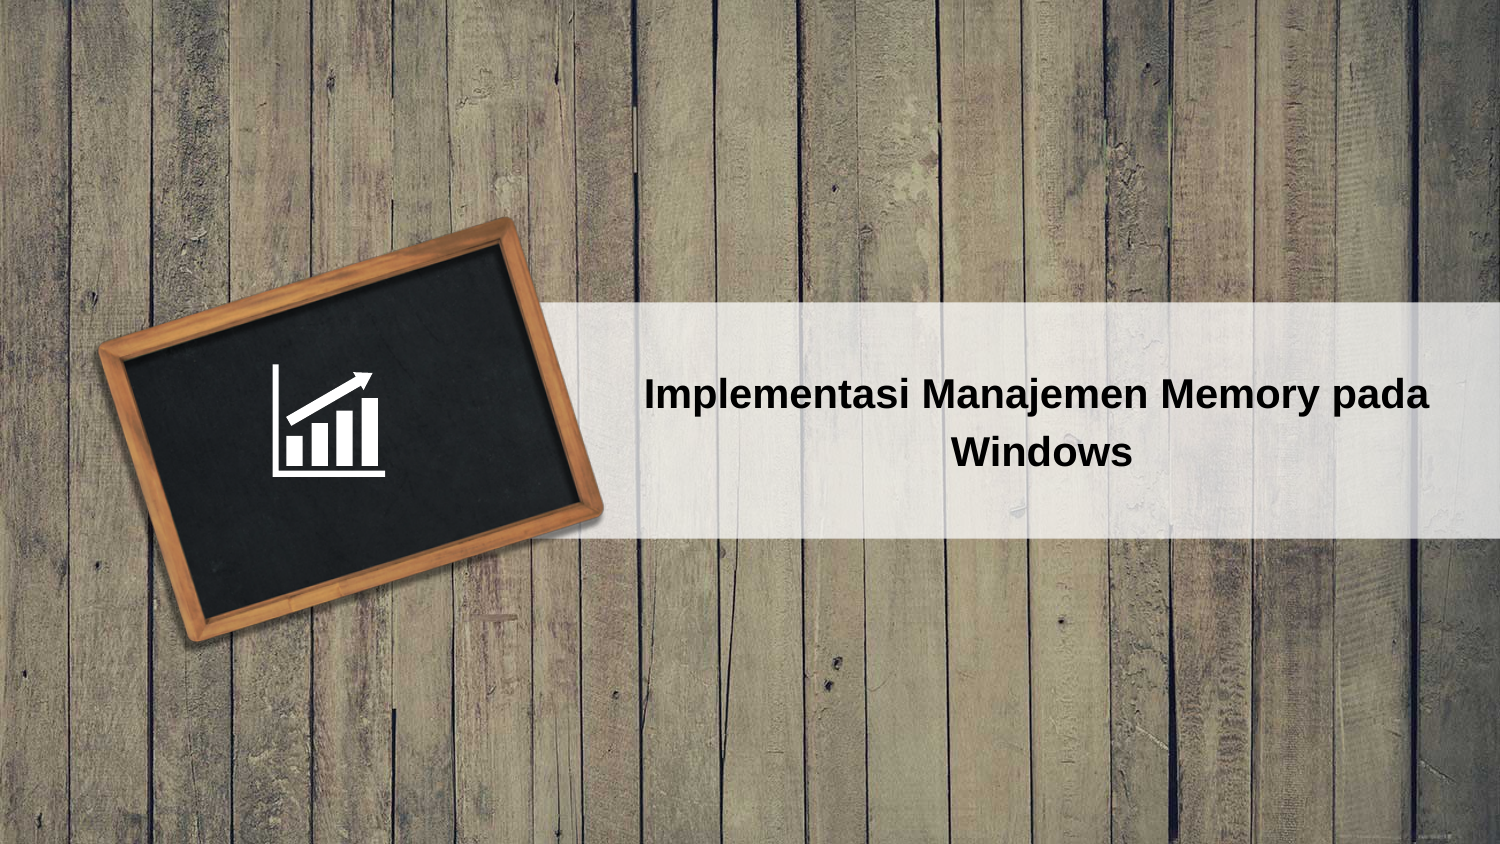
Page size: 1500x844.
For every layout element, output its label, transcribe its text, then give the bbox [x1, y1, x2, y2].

text_box [270, 362, 387, 479]
list Implementasi Manajemen Memory pada Windows [584, 381, 1500, 460]
picture [0, 0, 1500, 844]
